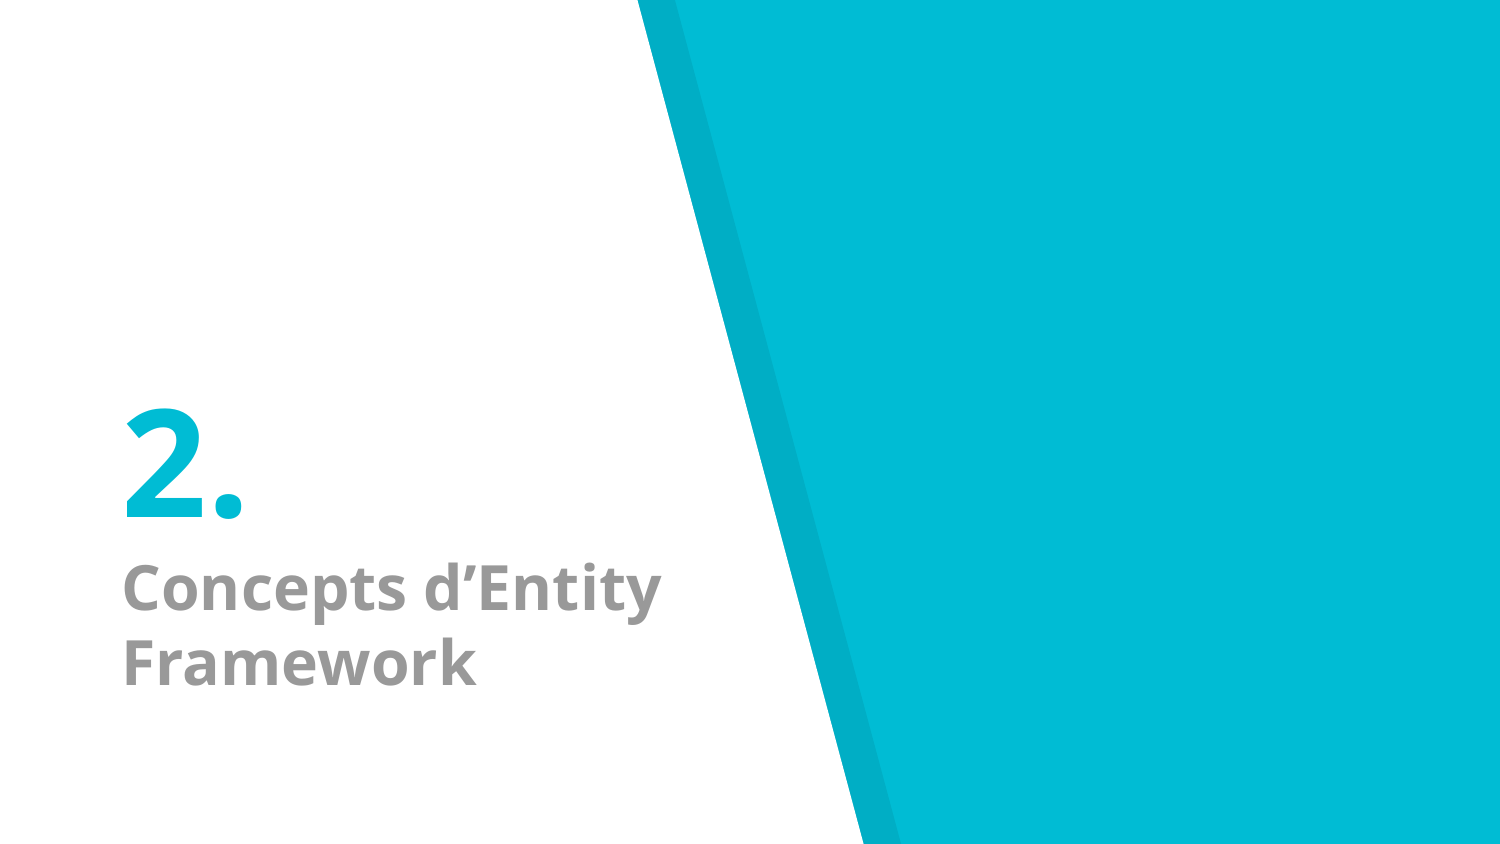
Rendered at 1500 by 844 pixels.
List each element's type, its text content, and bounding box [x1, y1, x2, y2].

title 2. Concepts d’Entity Framework [106, 222, 751, 713]
